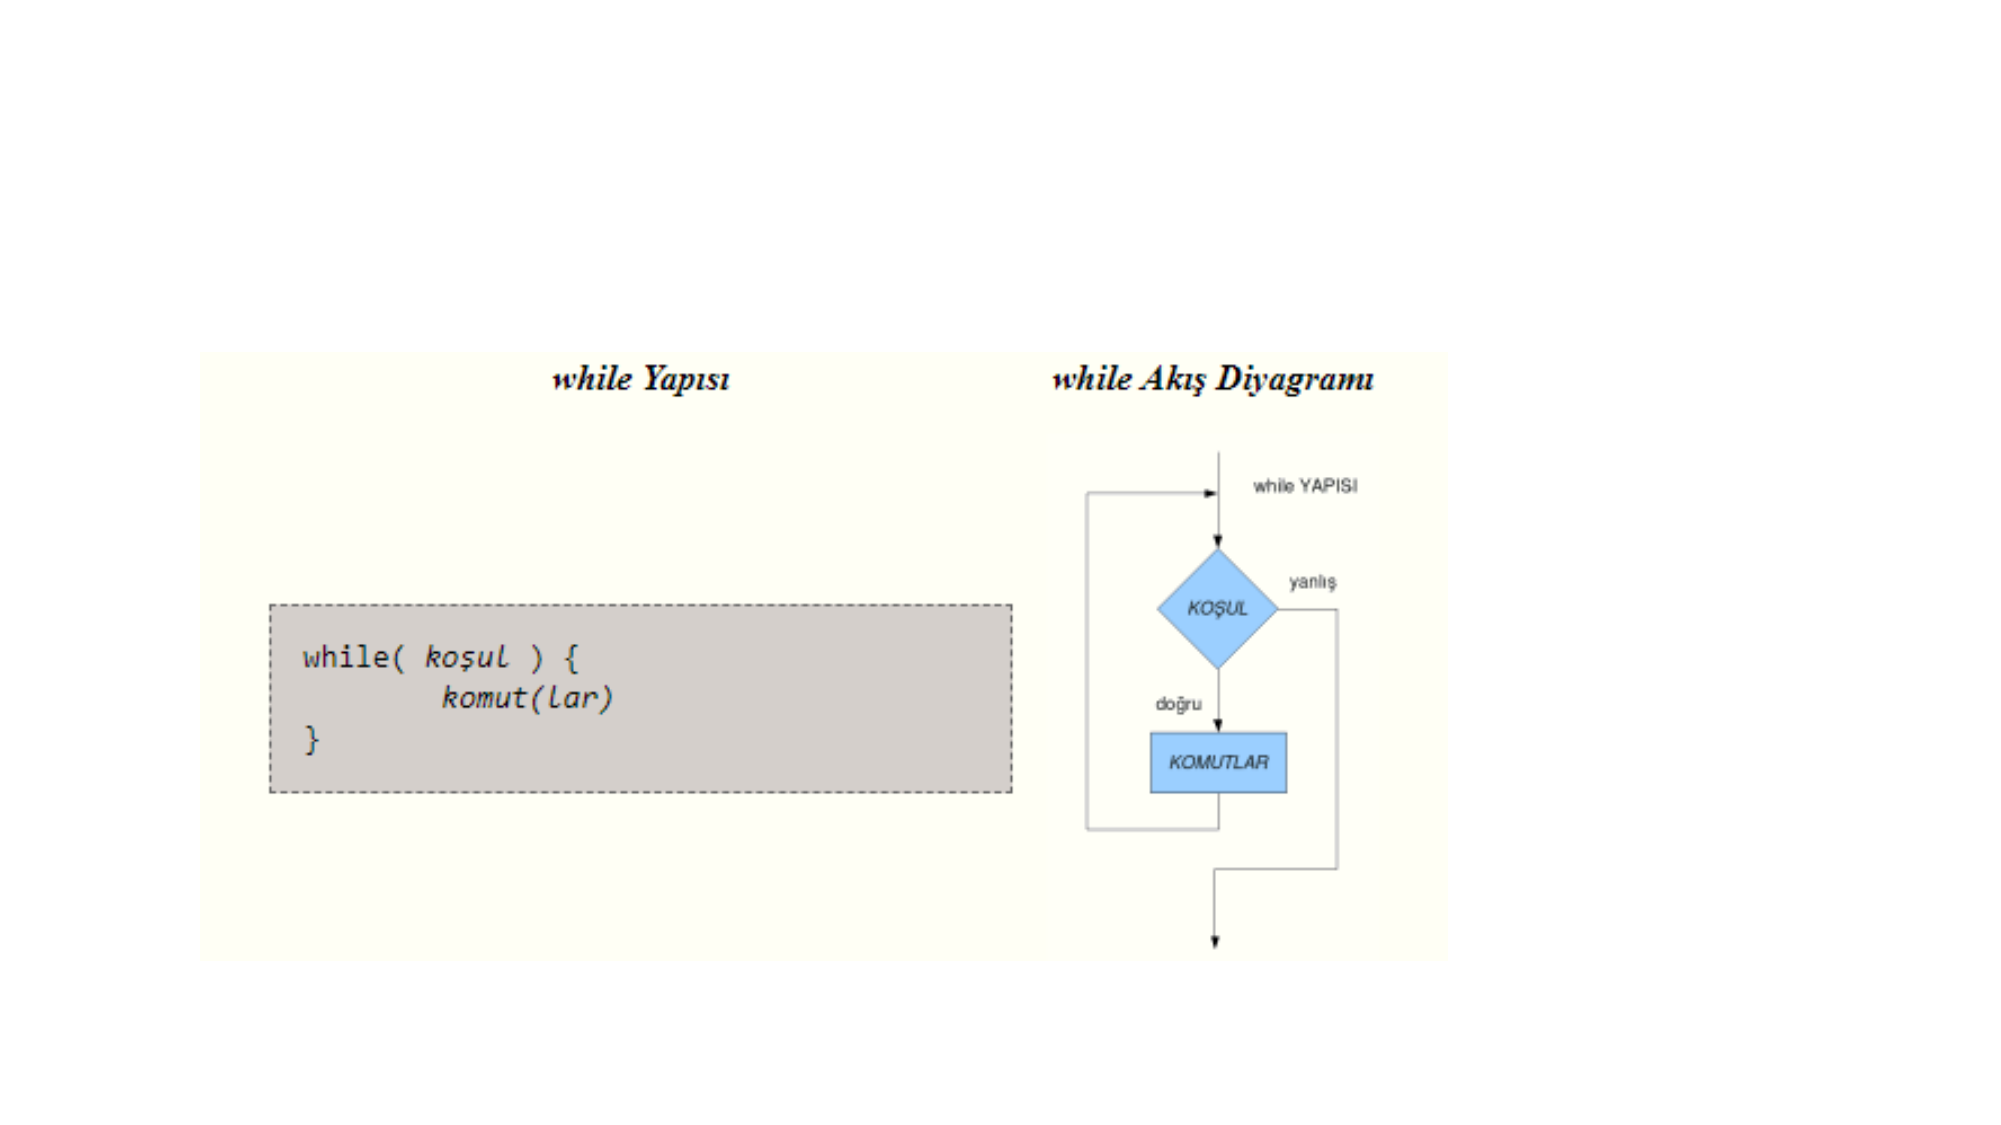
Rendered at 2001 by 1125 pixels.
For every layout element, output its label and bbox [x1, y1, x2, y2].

picture [200, 352, 1448, 961]
